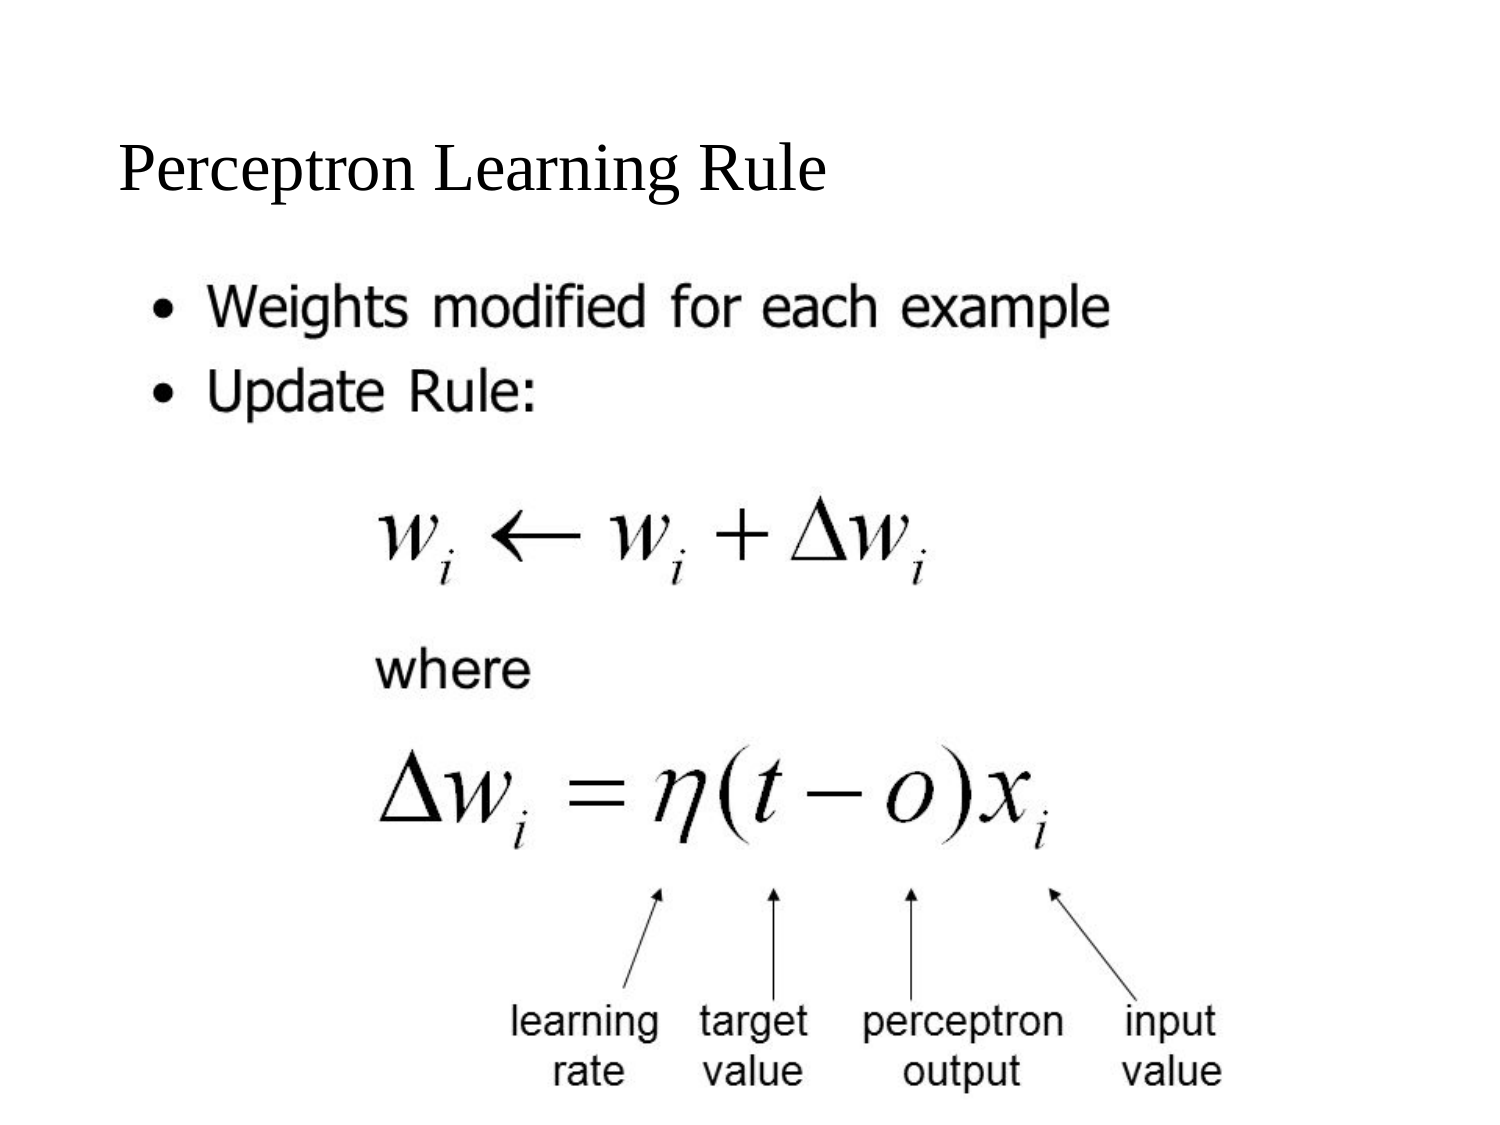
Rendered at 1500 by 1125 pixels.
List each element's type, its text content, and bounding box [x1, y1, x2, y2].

title Perceptron Learning Rule [103, 59, 1397, 278]
picture [138, 255, 1253, 1125]
